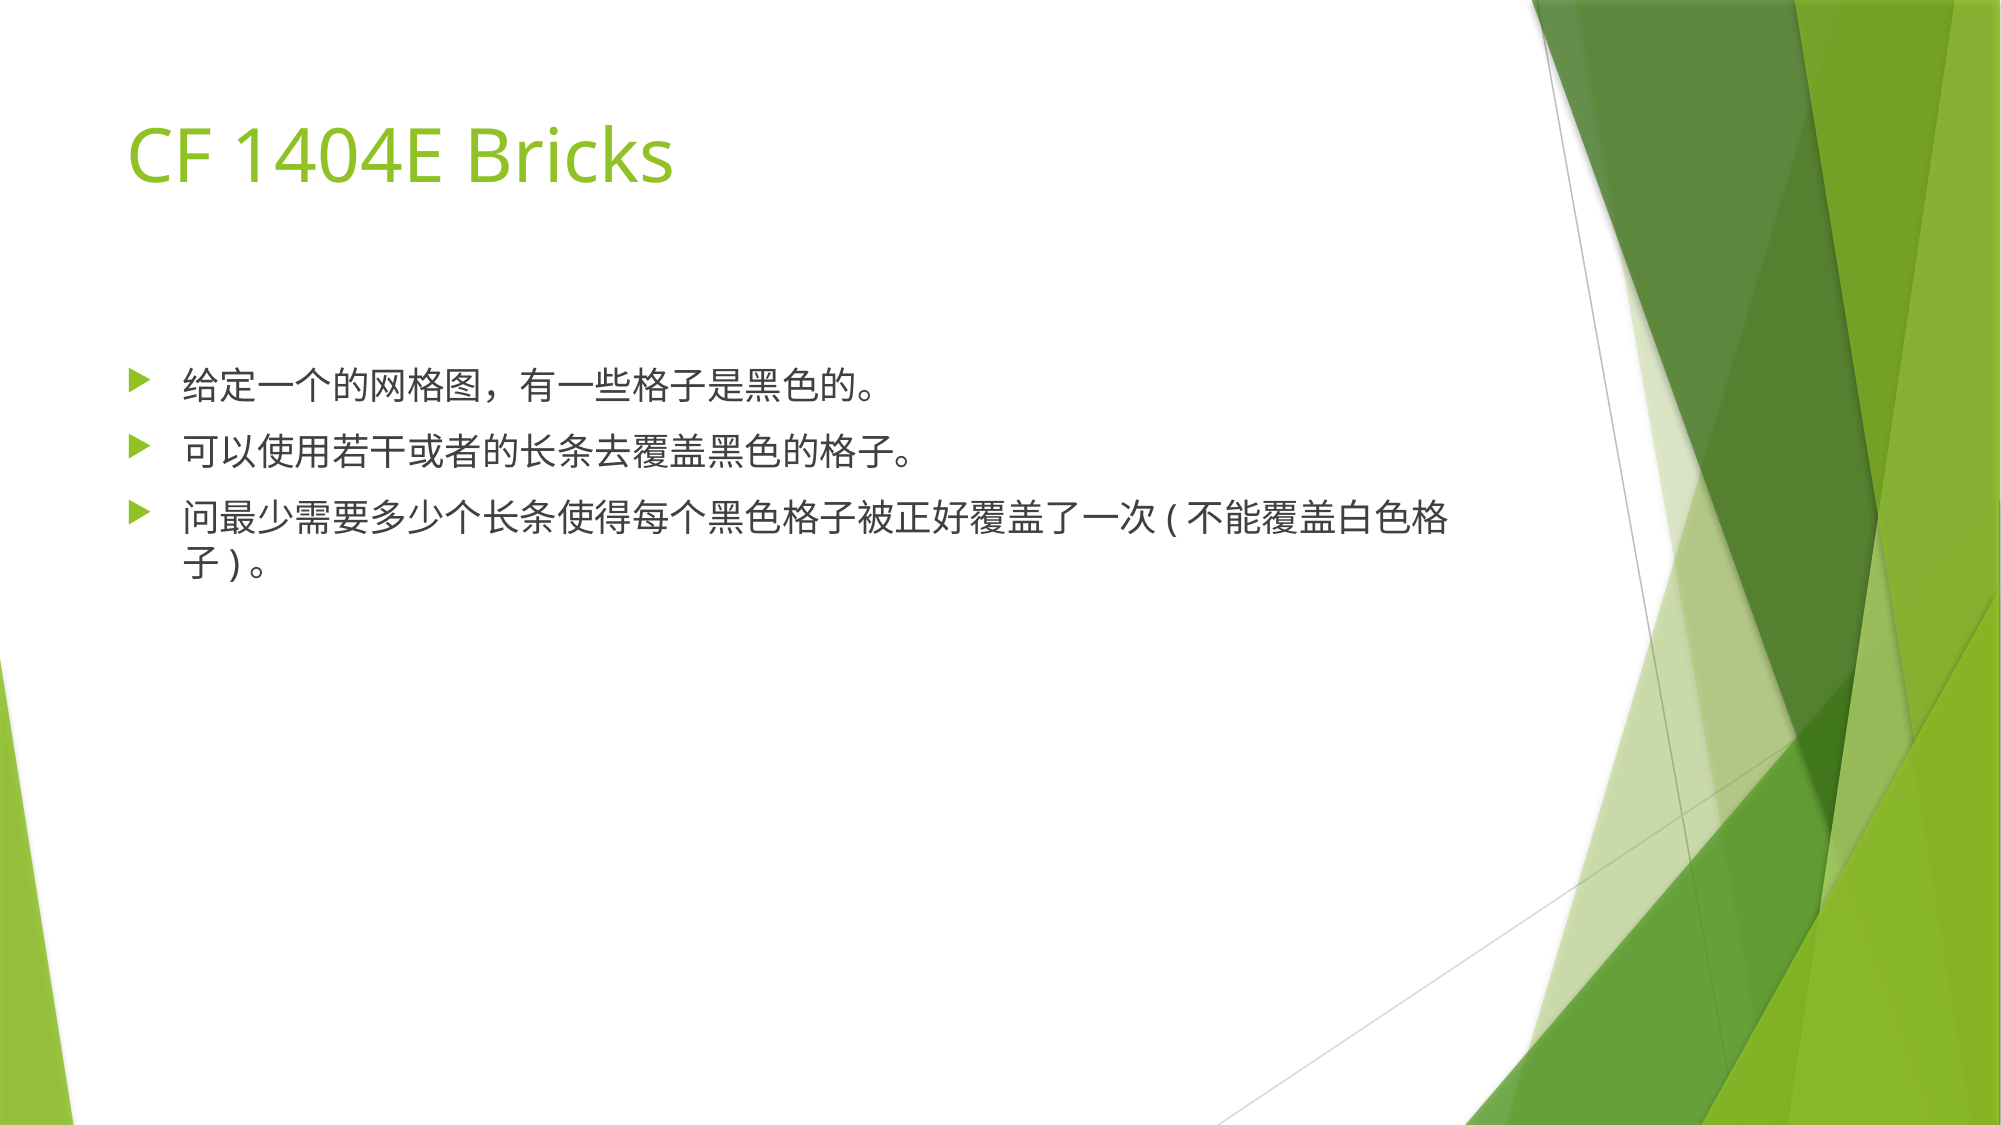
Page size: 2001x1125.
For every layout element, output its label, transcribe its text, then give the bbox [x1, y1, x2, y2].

title CF 1404E Bricks [111, 99, 1522, 317]
